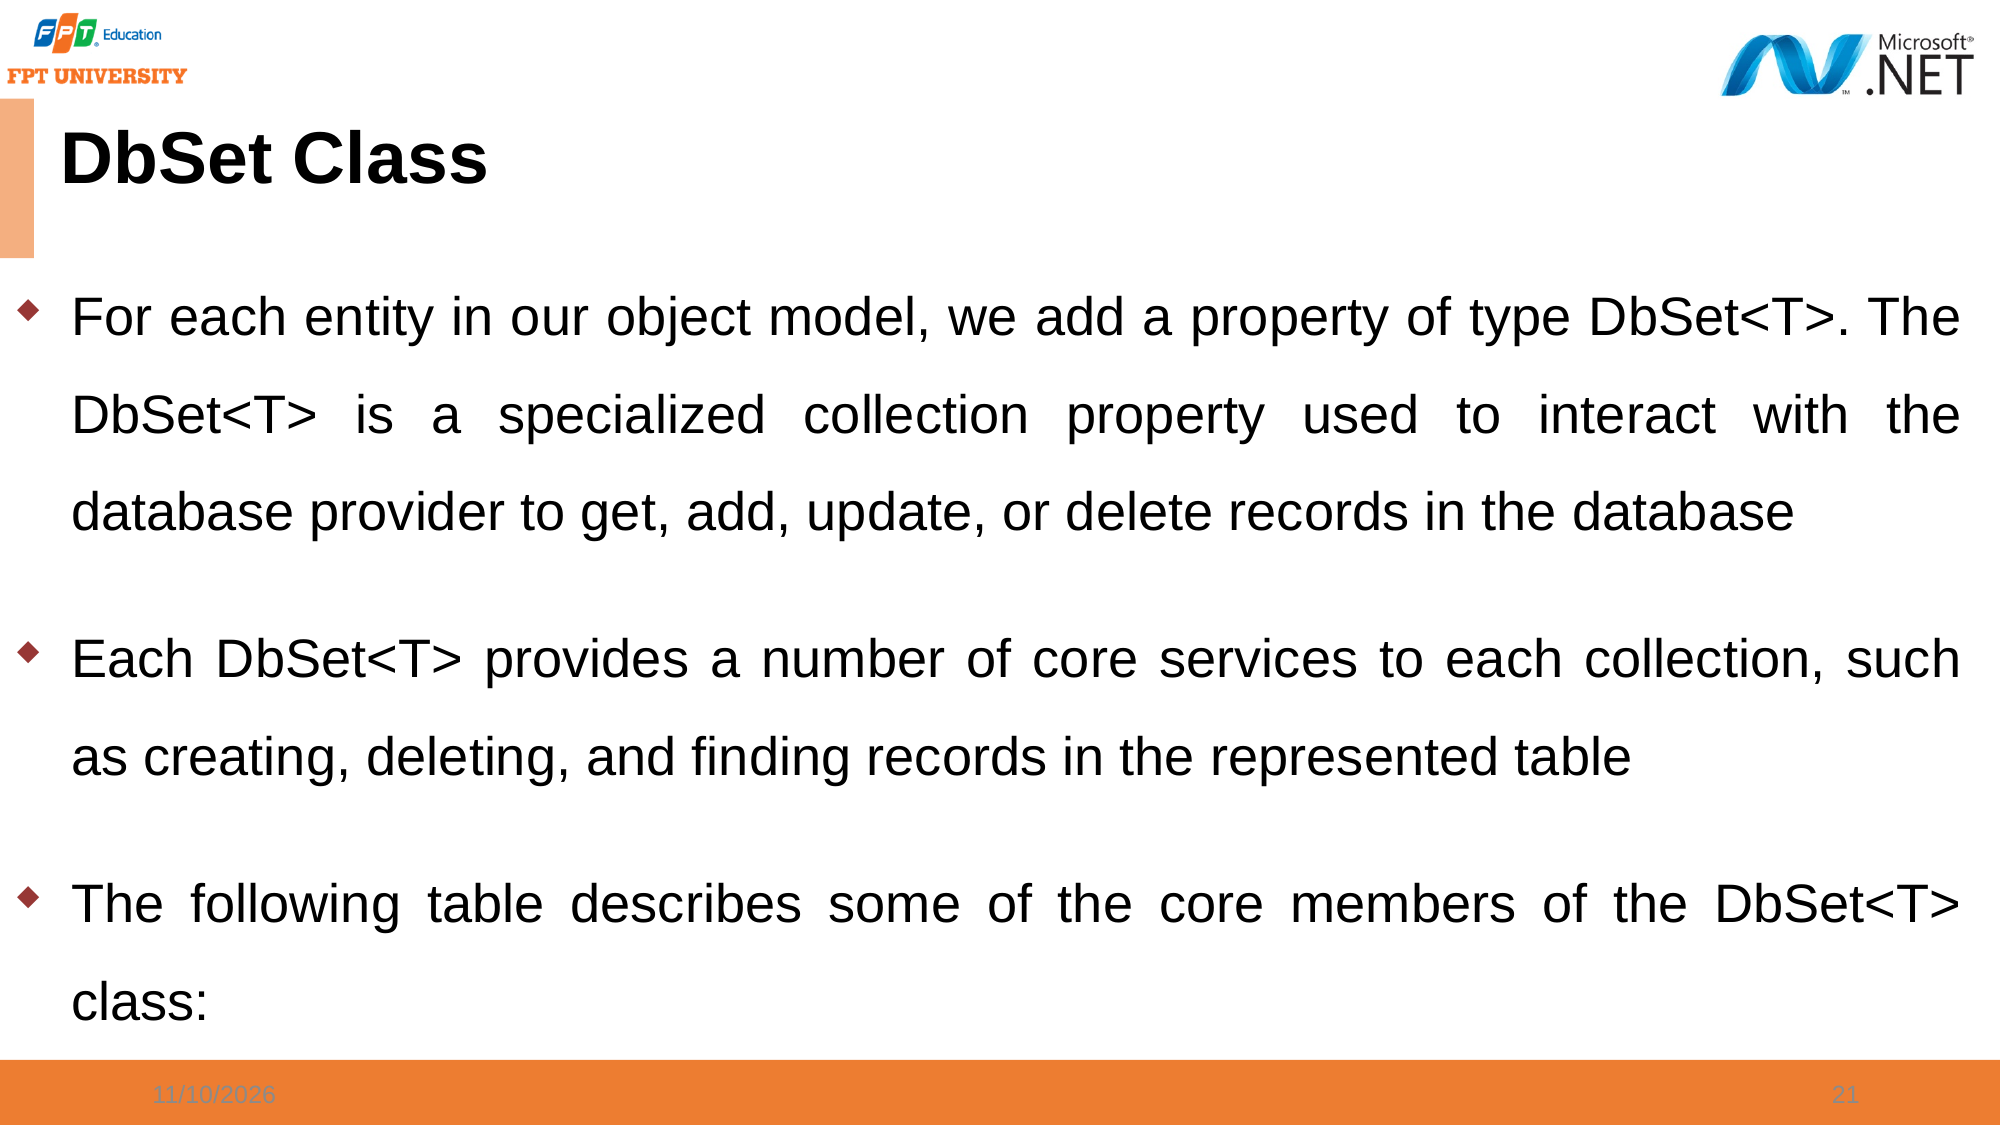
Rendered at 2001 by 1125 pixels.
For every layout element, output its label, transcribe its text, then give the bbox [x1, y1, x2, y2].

text_box For each entity in our object model, we add a property of type DbSet<T>. The DbSet<T> is a specialized collection property used to interact with the database provider to get, add, update, or delete records in the database Each DbSet<T> provides a number of core services to each collection, such as creating, deleting, and finding records in the represented table The following table describes some of the core members of the DbSet<T> class: [0, 241, 1980, 1039]
slide_number 21 [1424, 1063, 1875, 1123]
picture [0, 0, 194, 94]
title DbSet Class [45, 112, 1957, 208]
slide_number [137, 1063, 588, 1123]
picture [1685, 0, 2001, 129]
